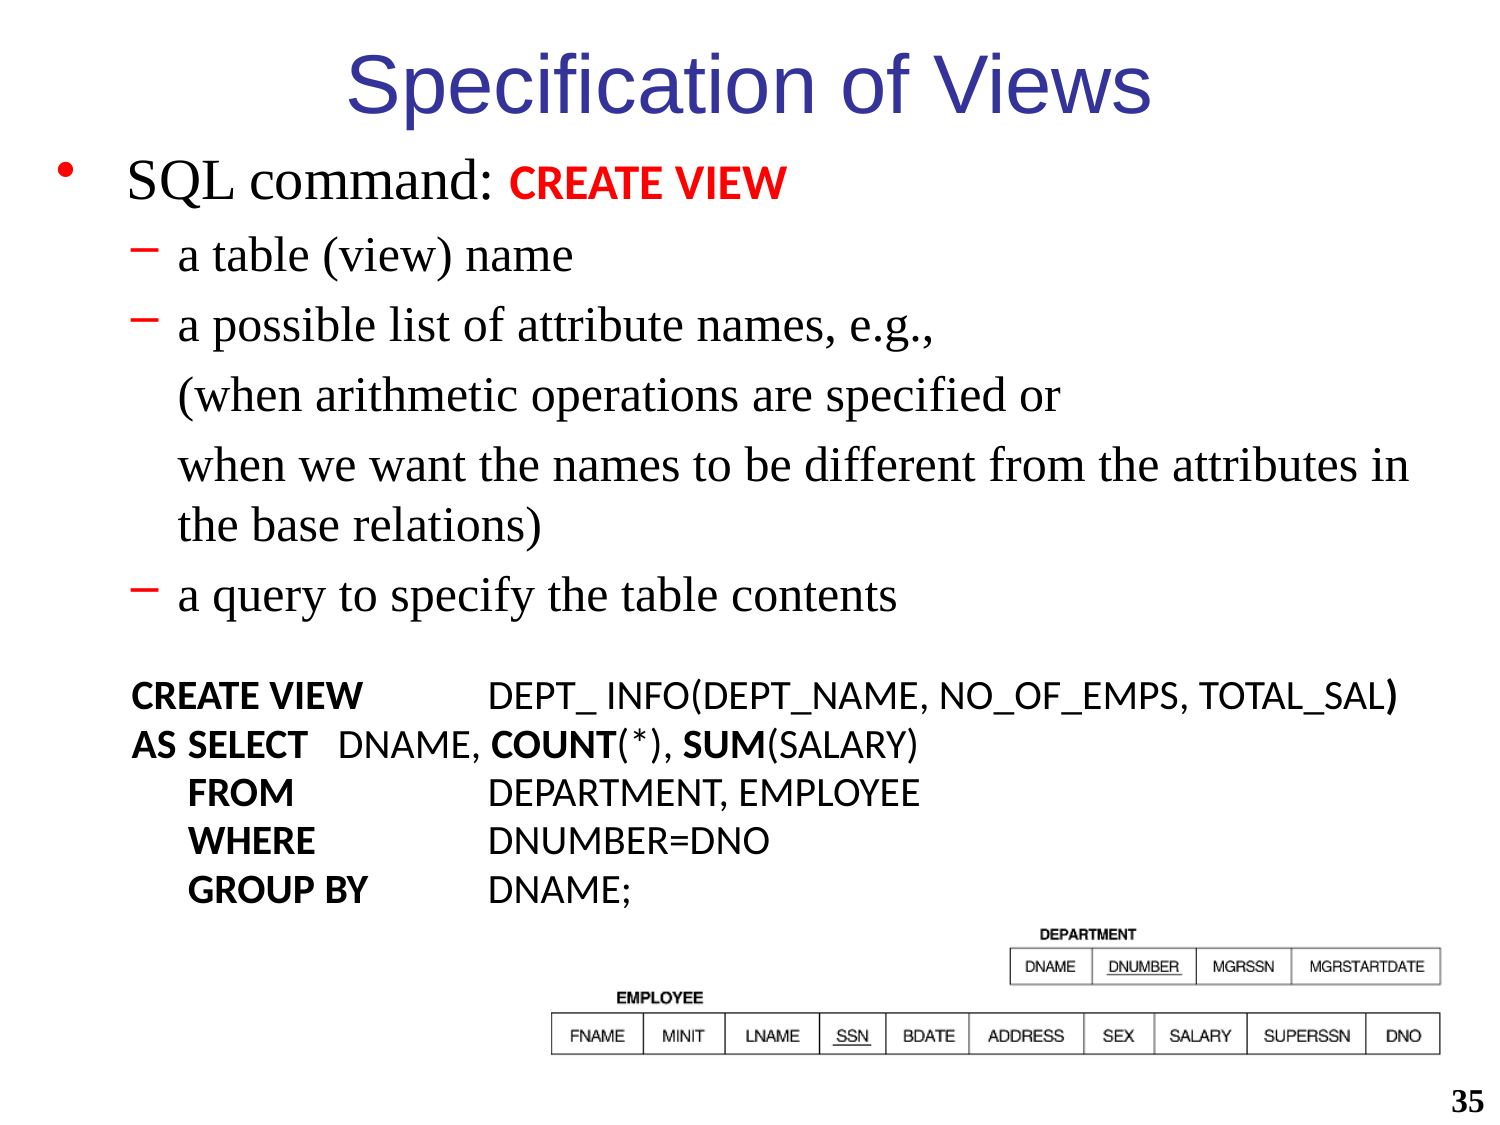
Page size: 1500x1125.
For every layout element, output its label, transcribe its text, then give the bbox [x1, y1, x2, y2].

list SQL command: CREATE VIEW a table (view) name a possible list of attribute names, e.g., (when arithmetic operations are specified or when we want the names to be different from the attributes in the base relations) a query to specify the table contents CREATE VIEW DEPT_ INFO(DEPT_NAME, NO_OF_EMPS, TOTAL_SAL) AS SELECT DNAME, COUNT(*), SUM(SALARY) FROM DEPARTMENT, EMPLOYEE WHERE DNUMBER=DNO GROUP BY DNAME; [40, 133, 1469, 938]
slide_number 35 [1223, 1072, 1500, 1125]
picture [551, 922, 1447, 1061]
title Specification of Views [112, 22, 1388, 133]
